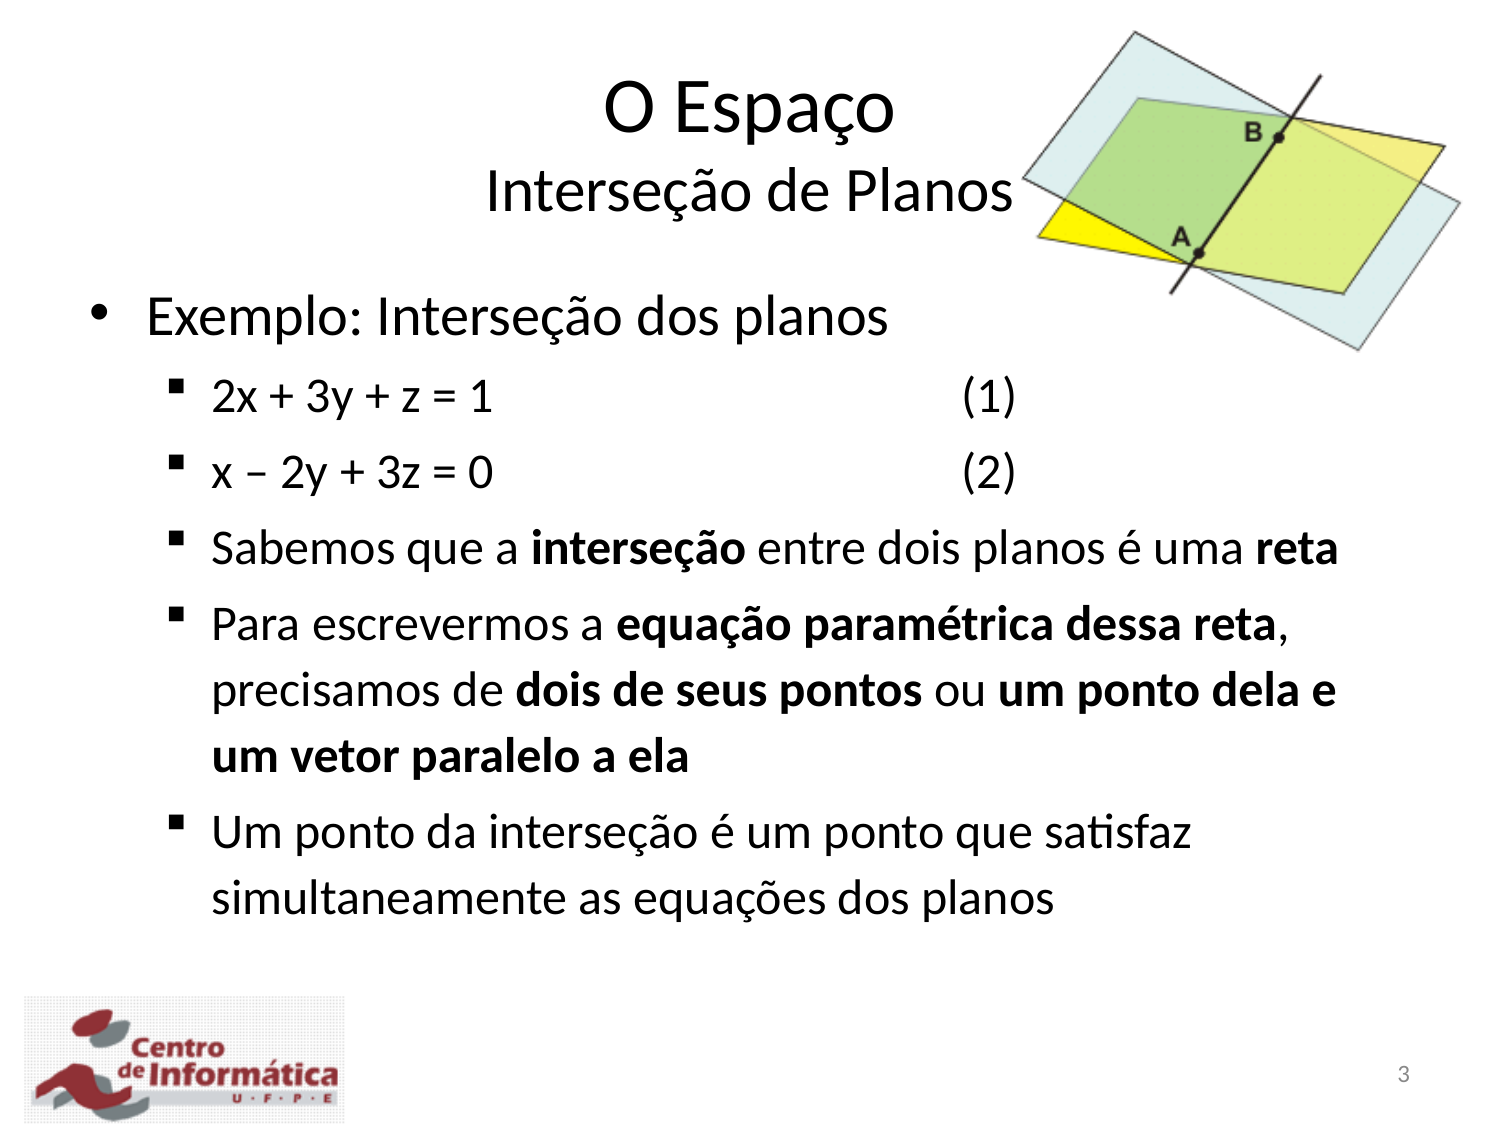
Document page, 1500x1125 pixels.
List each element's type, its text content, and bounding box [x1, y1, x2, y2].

picture [1021, 30, 1463, 354]
picture [23, 995, 346, 1125]
slide_number 3 [1074, 1042, 1425, 1103]
title O Espaço Interseção de Planos [75, 45, 1016, 233]
text_box Exemplo: Interseção dos planos 2x + 3y + z = 1 (1) x – 2y + 3z = 0 (2) Sabemos que a interseção entre dois planos é uma reta Para escrevermos a equação paramétrica dessa reta, precisamos de dois de seus pontos ou um ponto dela e um vetor paralelo a ela Um ponto da interseção é um ponto que satisfaz simultaneamente as equações dos planos [74, 262, 1425, 1005]
